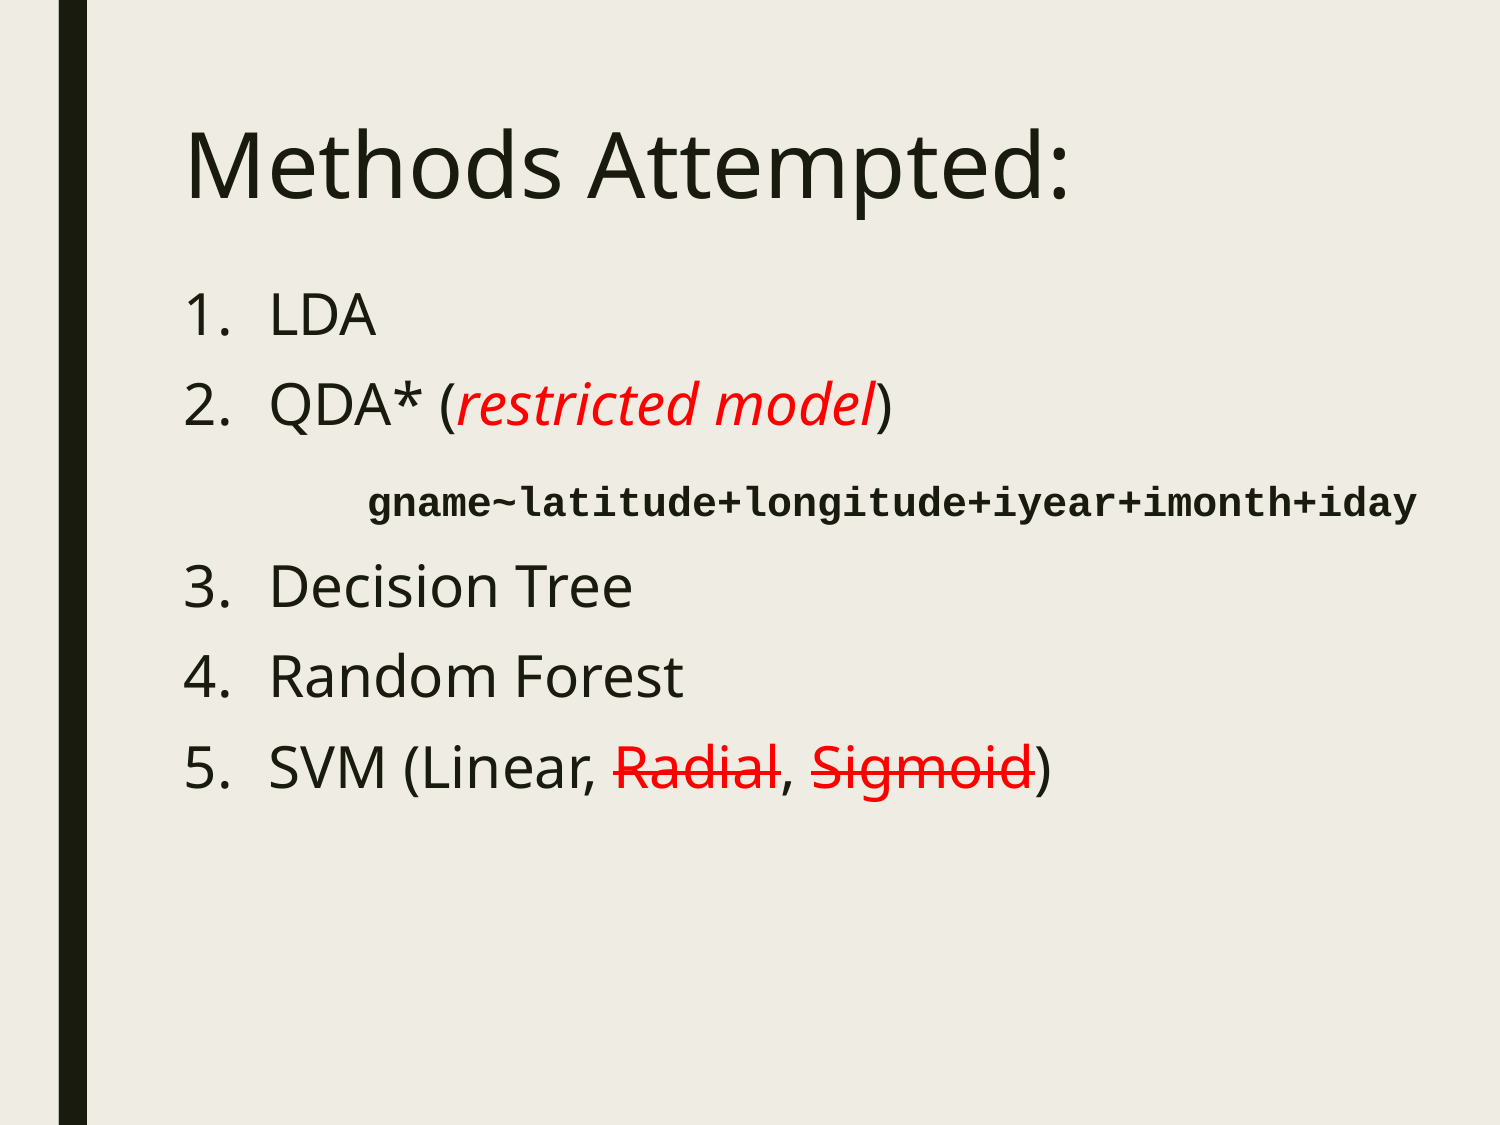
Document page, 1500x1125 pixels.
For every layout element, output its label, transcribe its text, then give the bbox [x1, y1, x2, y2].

title Methods Attempted: [168, 112, 1351, 275]
list LDA QDA* (restricted model) gname~latitude+longitude+iyear+imonth+iday Decision Tree Random Forest SVM (Linear, Radial, Sigmoid) [168, 275, 1500, 963]
